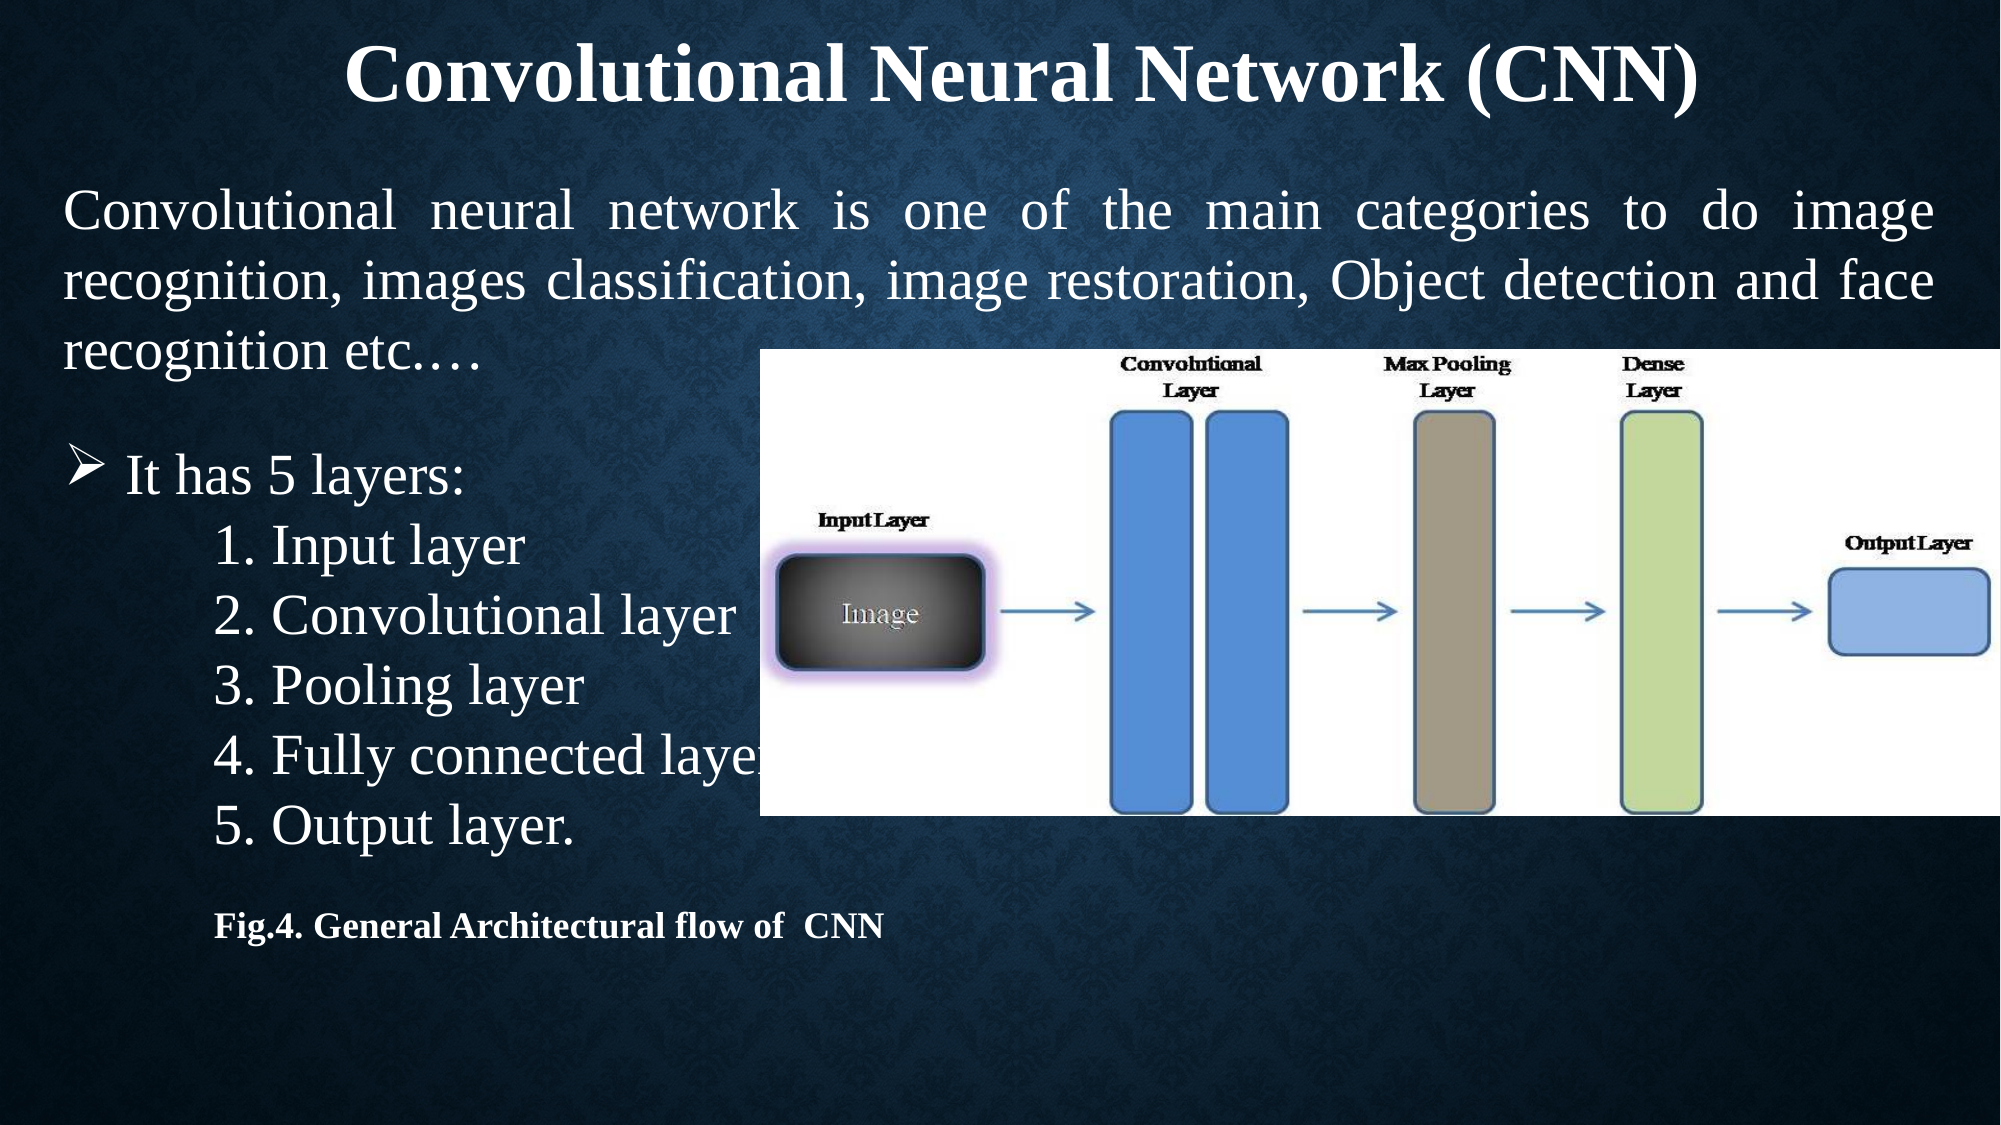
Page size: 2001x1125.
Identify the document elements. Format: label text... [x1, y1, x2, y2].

text_box Convolutional neural network is one of the main categories to do image recognition, images classification, image restoration, Object detection and face recognition etc.… It has 5 layers: 1. Input layer 2. Convolutional layer 3. Pooling layer 4. Fully connected layer. 5. Output layer. Fig.4. General Architectural flow of CNN [48, 163, 1952, 1125]
text_box Convolutional Neural Network (CNN) [324, 22, 1742, 123]
picture [759, 349, 2000, 817]
